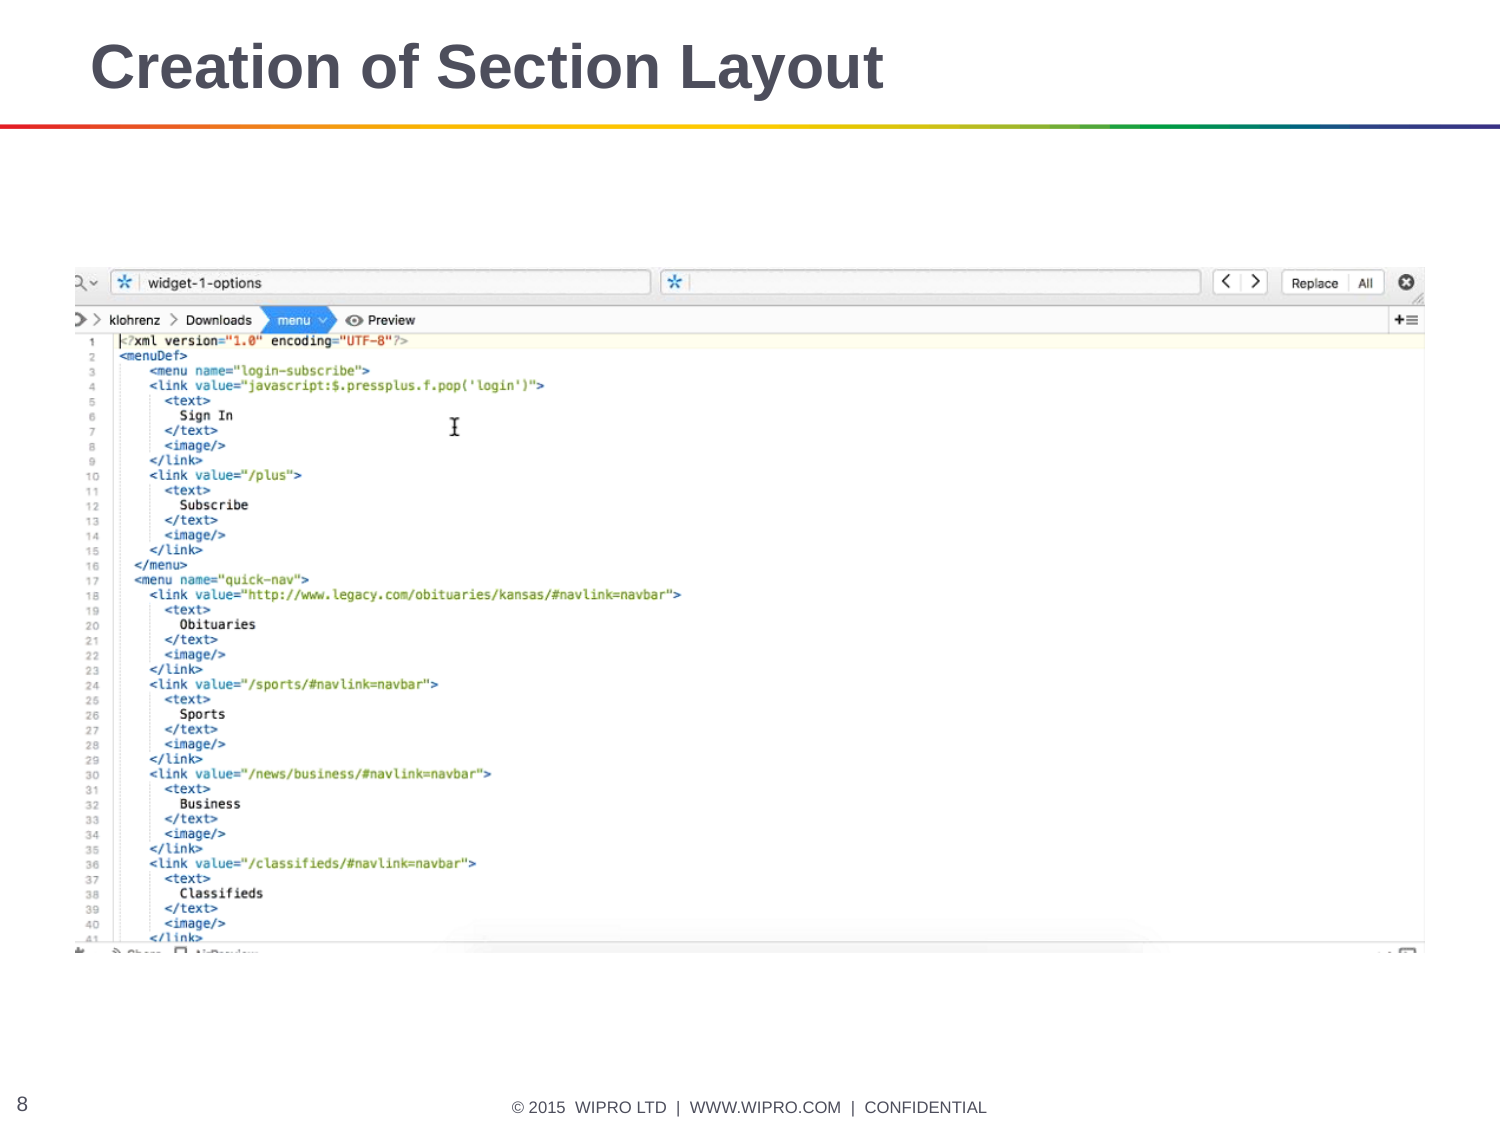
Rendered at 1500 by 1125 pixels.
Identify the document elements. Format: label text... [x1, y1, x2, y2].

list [74, 267, 1426, 953]
title Creation of Section Layout [74, 17, 1426, 109]
